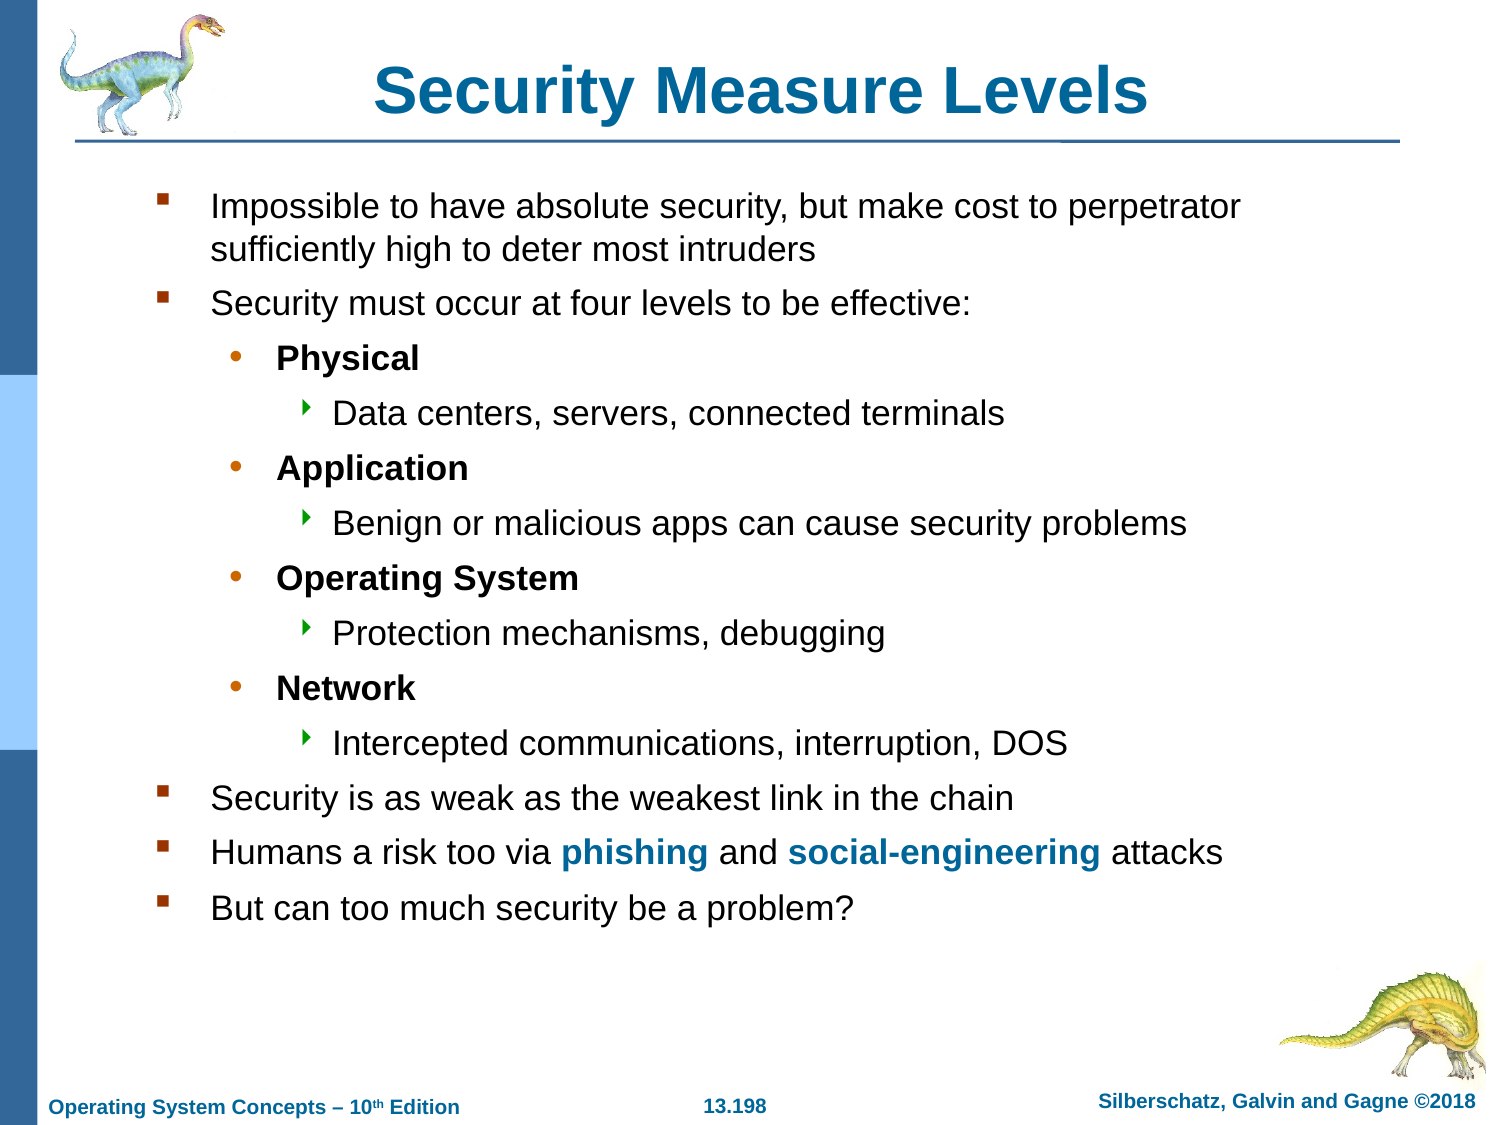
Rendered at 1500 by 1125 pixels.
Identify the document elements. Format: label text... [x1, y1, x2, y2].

title Security Measure Levels [120, 39, 1404, 135]
picture [46, 0, 243, 149]
picture [1275, 959, 1486, 1090]
list Impossible to have absolute security, but make cost to perpetrator sufficiently high to deter most intruders Security must occur at four levels to be effective: Physical Data centers, servers, connected terminals Application Benign or malicious apps can cause security problems Operating System Protection mechanisms, debugging Network Intercepted communications, interruption, DOS Security is as weak as the weakest link in the chain Humans a risk too via phishing and social-engineering attacks But can too much security be a problem? [139, 175, 1404, 983]
